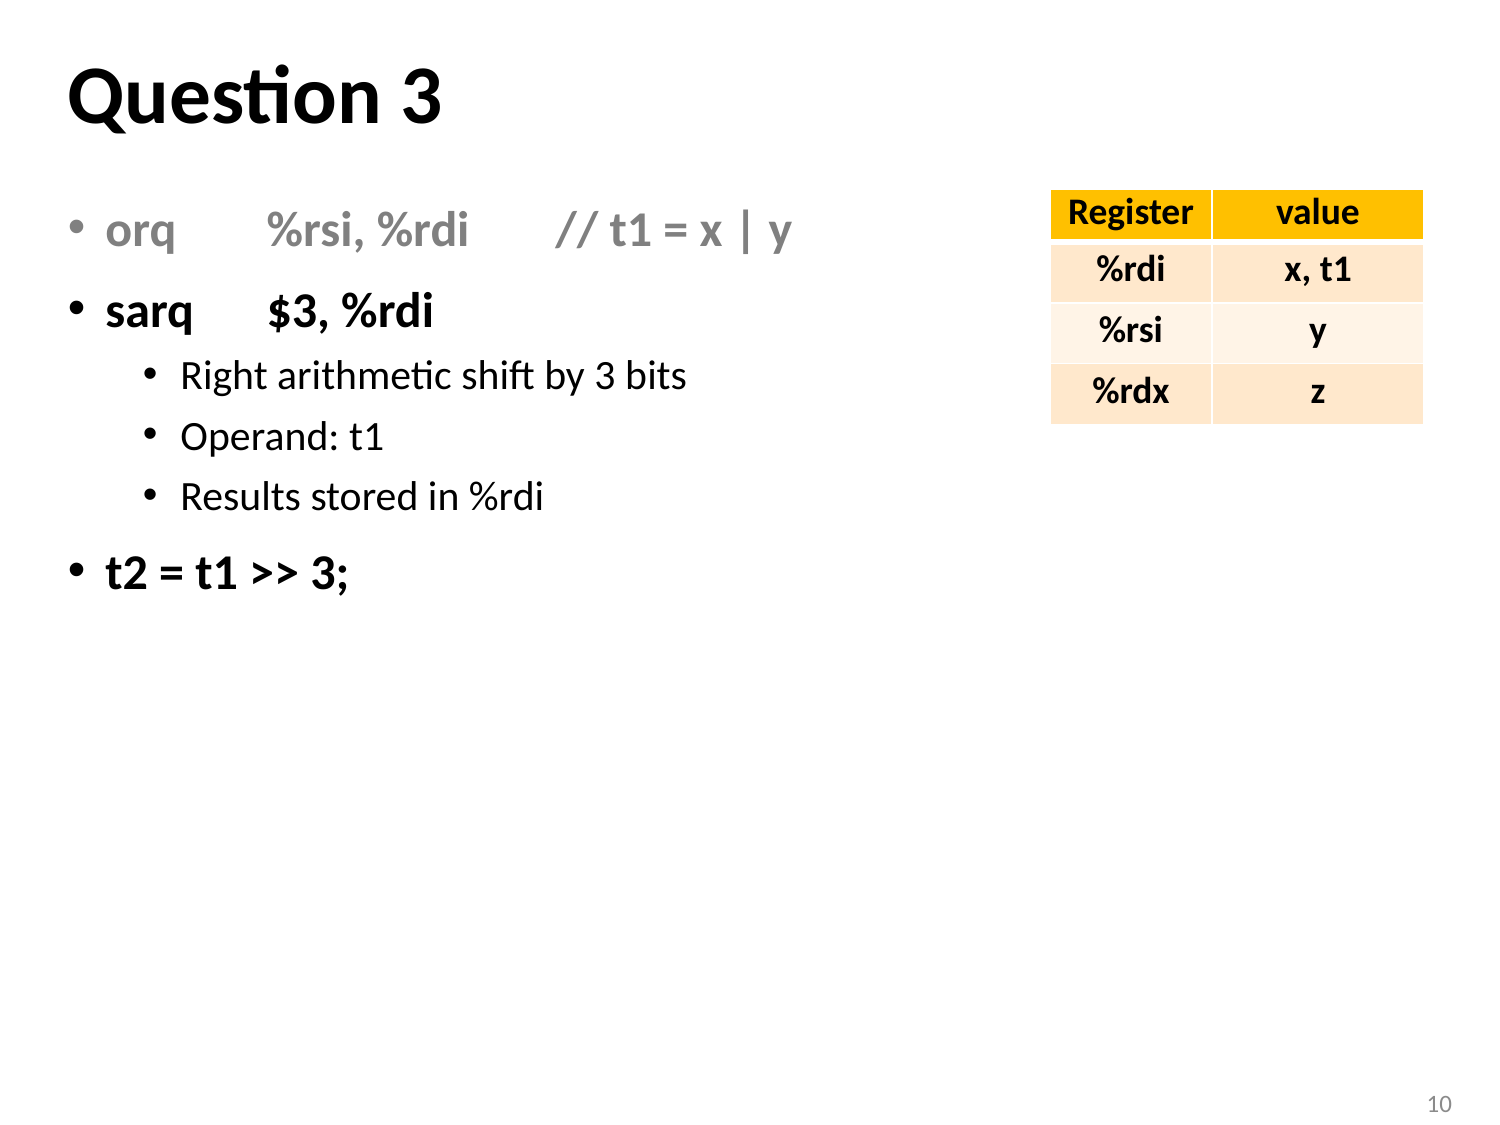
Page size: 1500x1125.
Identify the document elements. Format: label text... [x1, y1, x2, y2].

list orq %rsi, %rdi // t1 = x | y sarq $3, %rdi Right arithmetic shift by 3 bits Operand: t1 Results stored in %rdi t2 = t1 >> 3; [52, 189, 1447, 1064]
table_header value [1213, 190, 1423, 239]
table_cell %rdi [1051, 245, 1211, 302]
title Question 3 [52, 27, 1447, 166]
table_cell %rdx [1051, 364, 1211, 424]
table_header Register [1051, 190, 1211, 239]
slide_number 10 [1390, 1079, 1468, 1125]
table_cell %rsi [1051, 304, 1211, 363]
table_cell z [1213, 364, 1423, 424]
table_cell y [1213, 304, 1423, 363]
table_cell x, t1 [1213, 245, 1423, 302]
